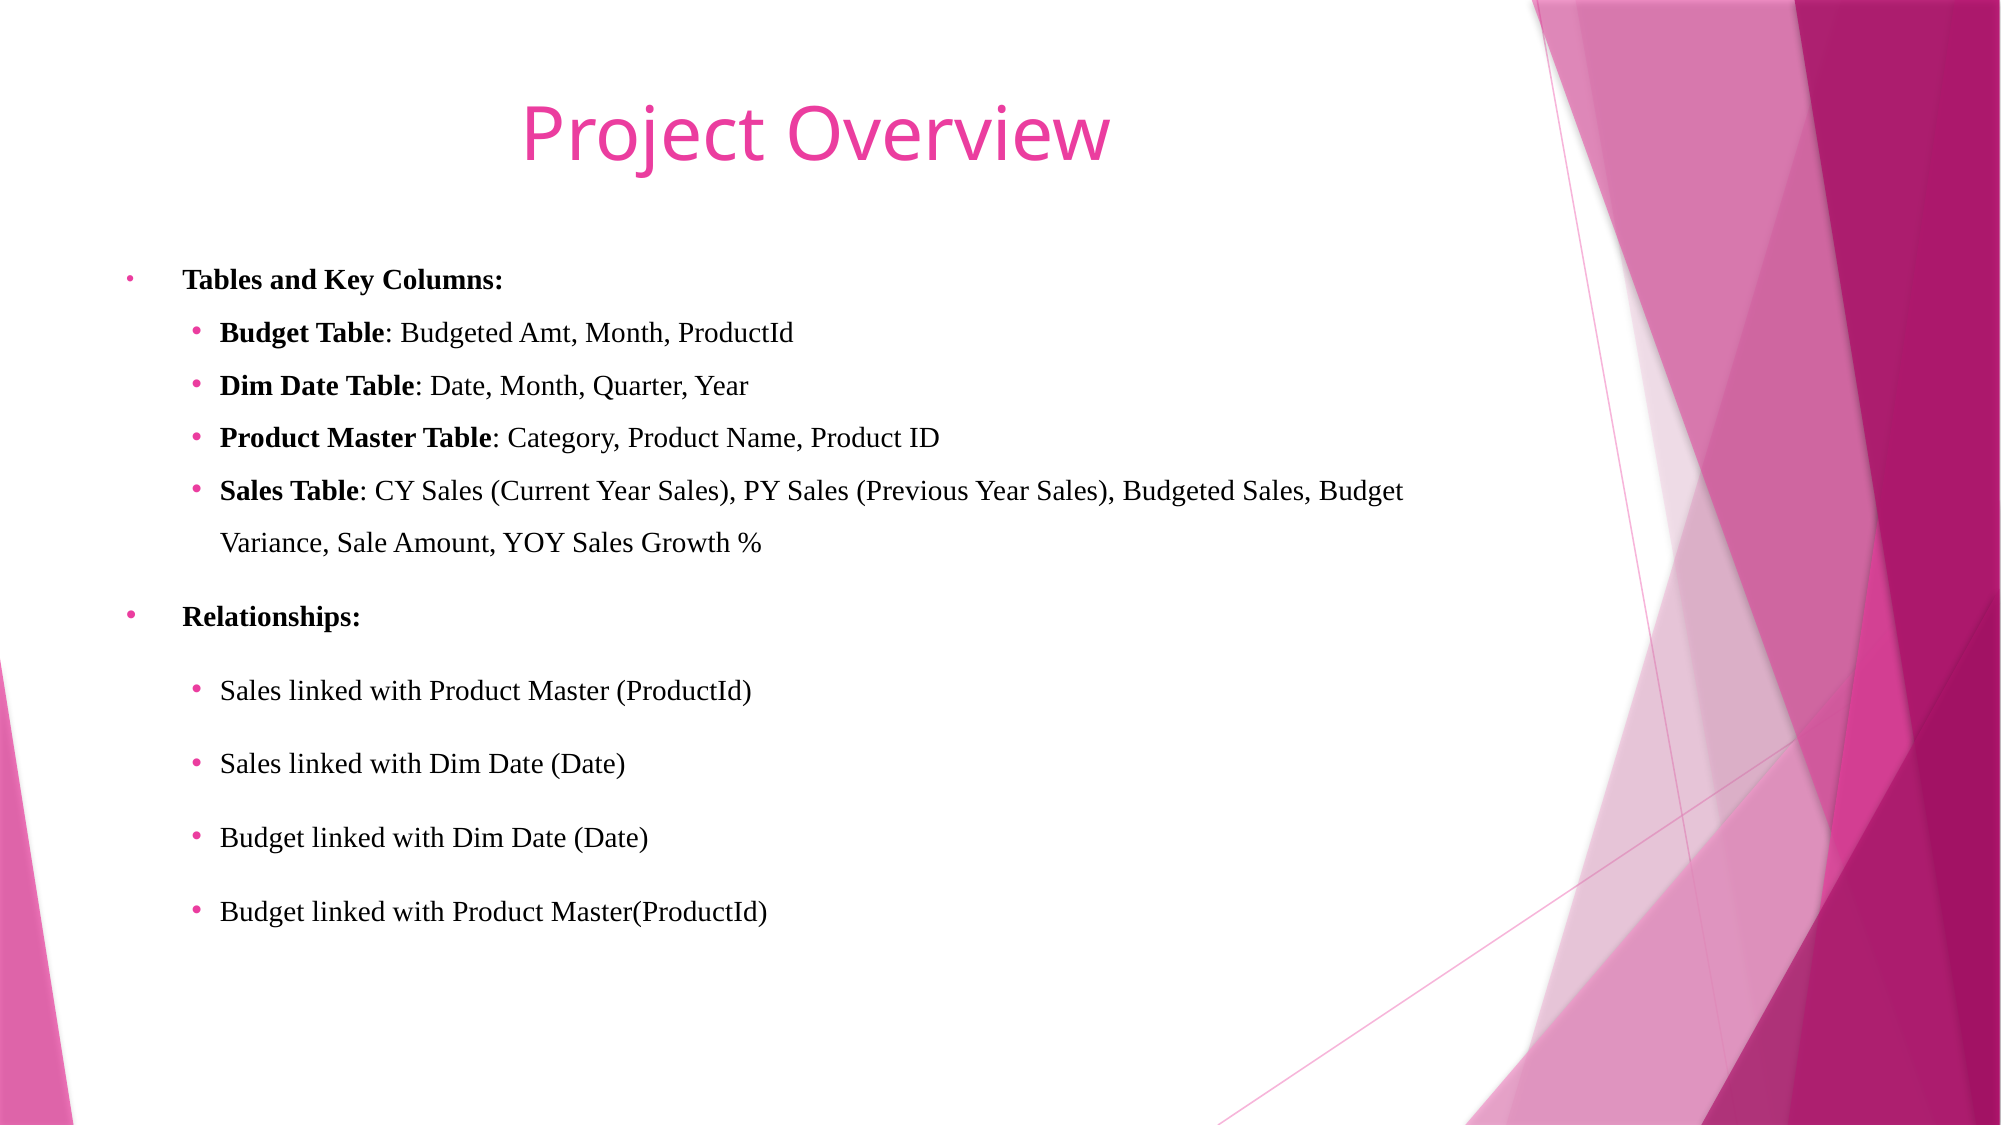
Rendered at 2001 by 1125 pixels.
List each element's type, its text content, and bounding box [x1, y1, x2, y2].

list Tables and Key Columns: Budget Table: Budgeted Amt, Month, ProductId Dim Date Table: Date, Month, Quarter, Year Product Master Table: Category, Product Name, Product ID Sales Table: CY Sales (Current Year Sales), PY Sales (Previous Year Sales), Budgeted Sales, Budget Variance, Sale Amount, YOY Sales Growth % Relationships: Sales linked with Product Master (ProductId) Sales linked with Dim Date (Date) Budget linked with Dim Date (Date) Budget linked with Product Master(ProductId) [111, 235, 1522, 1047]
title Project Overview [111, 78, 1522, 195]
